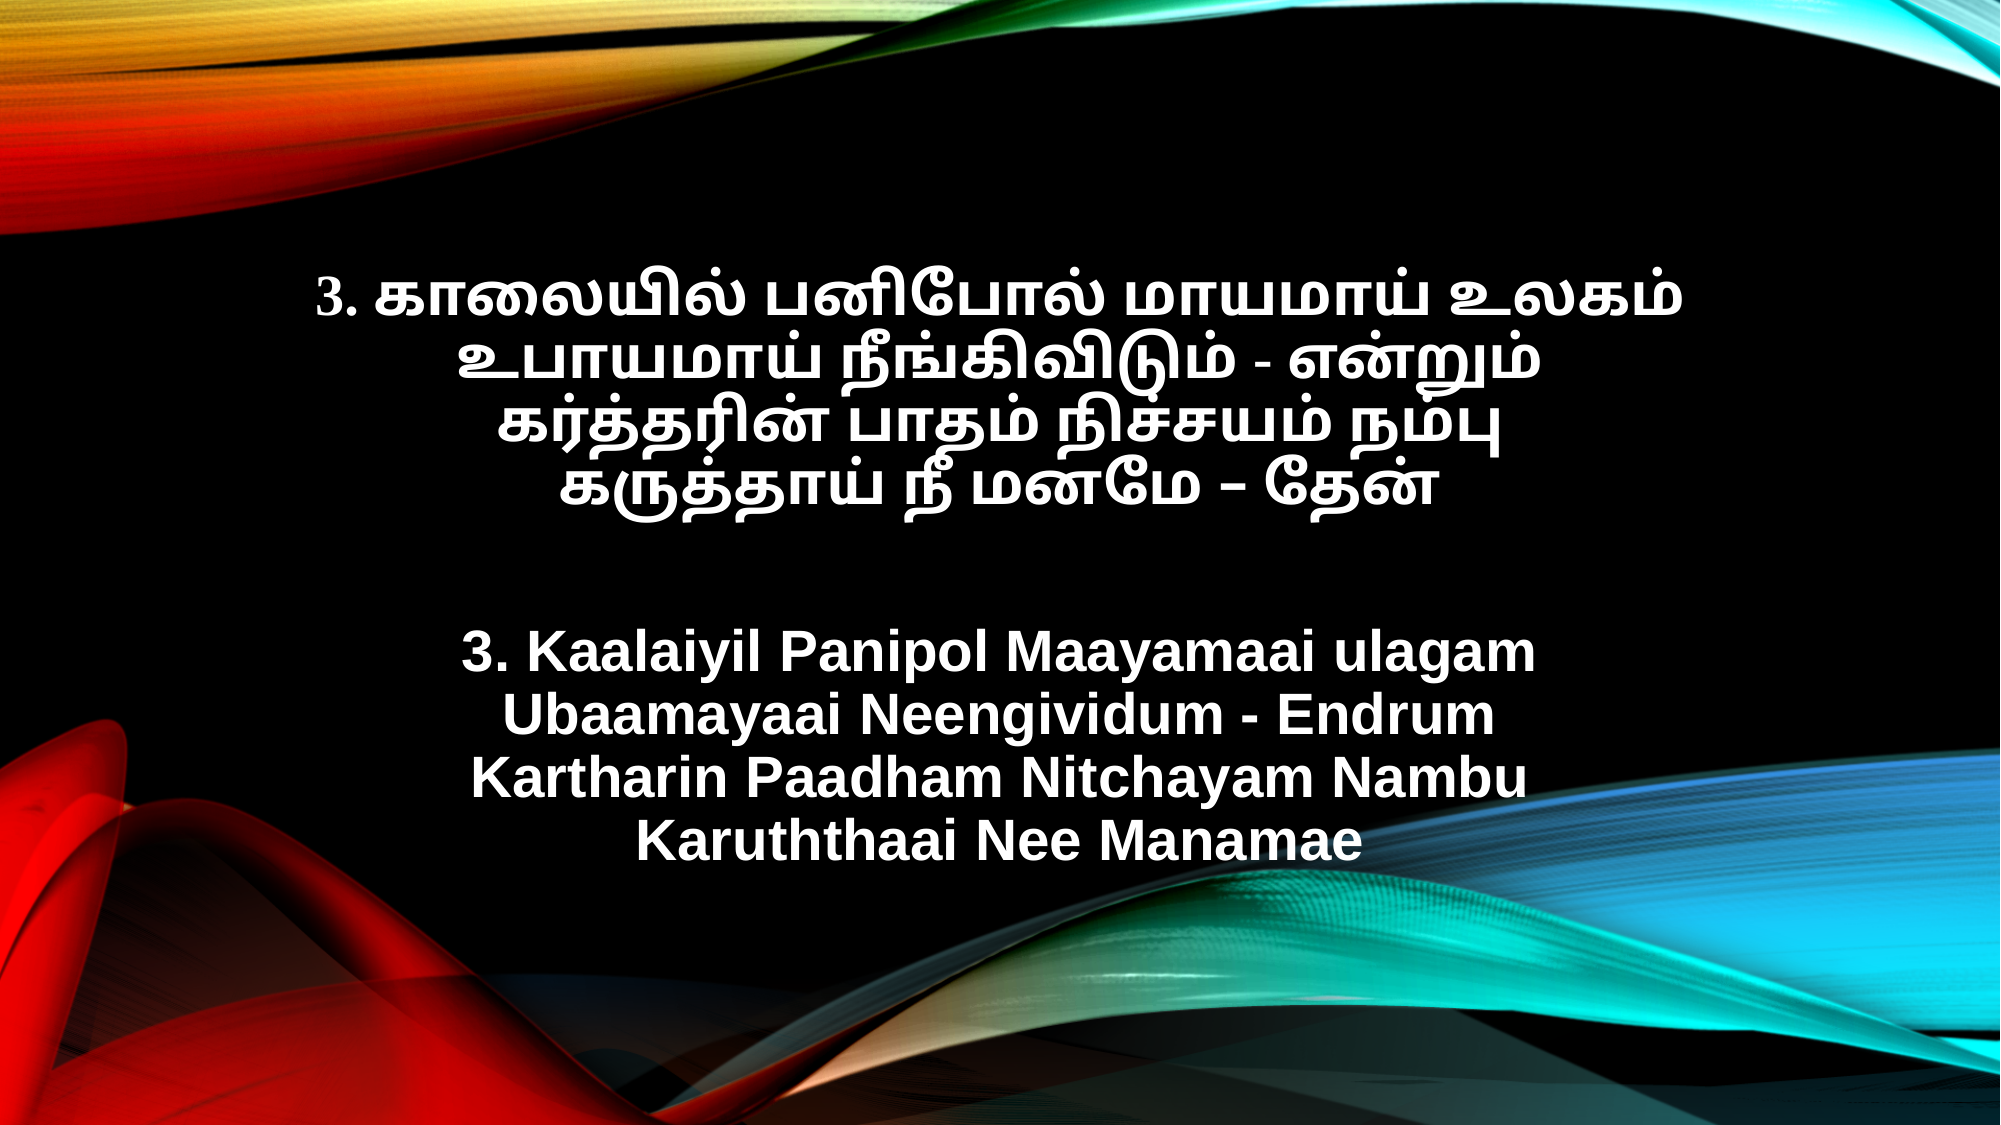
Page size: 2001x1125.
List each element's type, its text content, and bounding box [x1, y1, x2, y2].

subtitle 3. காலையில் பனிபோல் மாயமாய் உலகம் உபாயமாய் நீங்கிவிடும் - என்றும் கர்த்தரின் பாதம் நிச்சயம் நம்பு கருத்தாய் நீ மனமே – தேன் 3. Kaalaiyil Panipol Maayamaai ulagam Ubaamayaai Neengividum - Endrum Kartharin Paadham Nitchayam Nambu Karuththaai Nee Manamae [0, 0, 2000, 1125]
